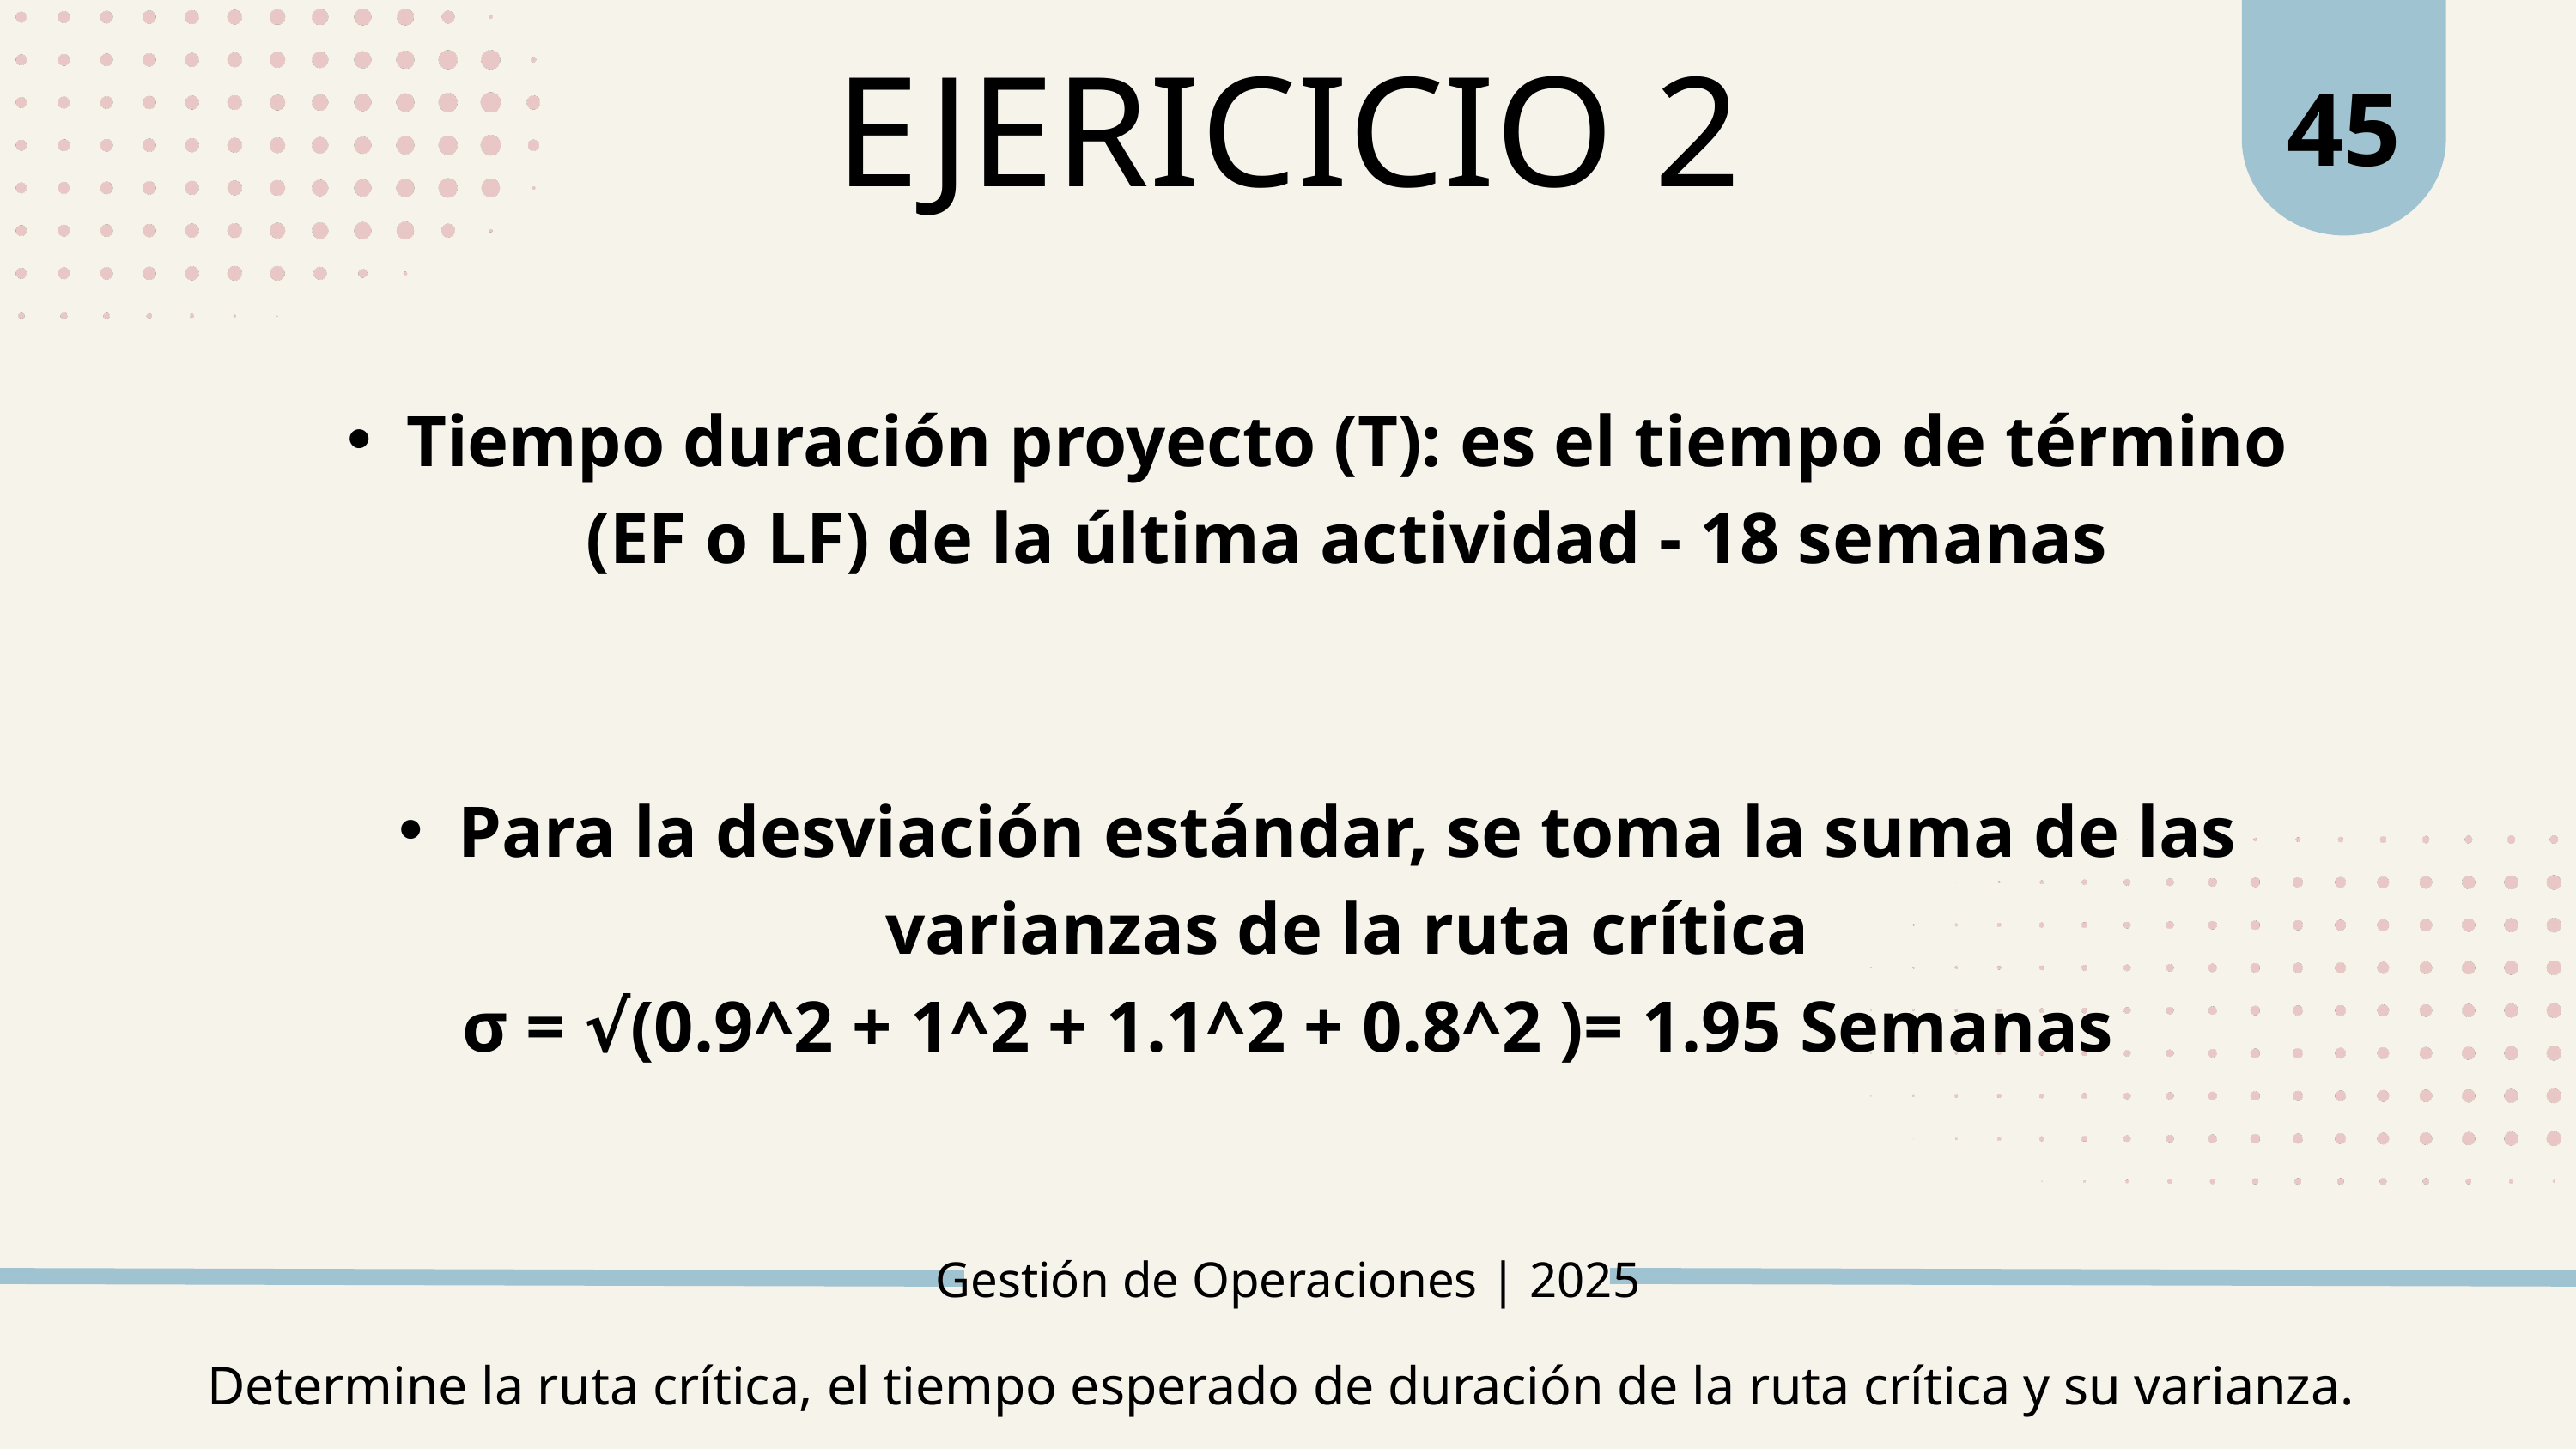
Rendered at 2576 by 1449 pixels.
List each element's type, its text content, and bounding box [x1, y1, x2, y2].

text_box [1828, 835, 2576, 1185]
text_box Gestión de Operaciones | 2025 [803, 1239, 1773, 1307]
text_box Determine la ruta crítica, el tiempo esperado de duración de la ruta crítica y su varianza. [193, 1342, 2383, 1416]
text_box Tiempo duración proyecto (T): es el tiempo de término (EF o LF) de la última actividad - 18 semanas Para la desviación estándar, se toma la suma de las varianzas de la ruta crítica σ = √(0.9^2 + 1^2 + 1.1^2 + 0.8^2 )= 1.95 Semanas [264, 382, 2312, 1066]
text_box [0, 0, 540, 319]
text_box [2233, 0, 2455, 236]
text_box EJERICICIO 2 [540, 3, 2216, 217]
